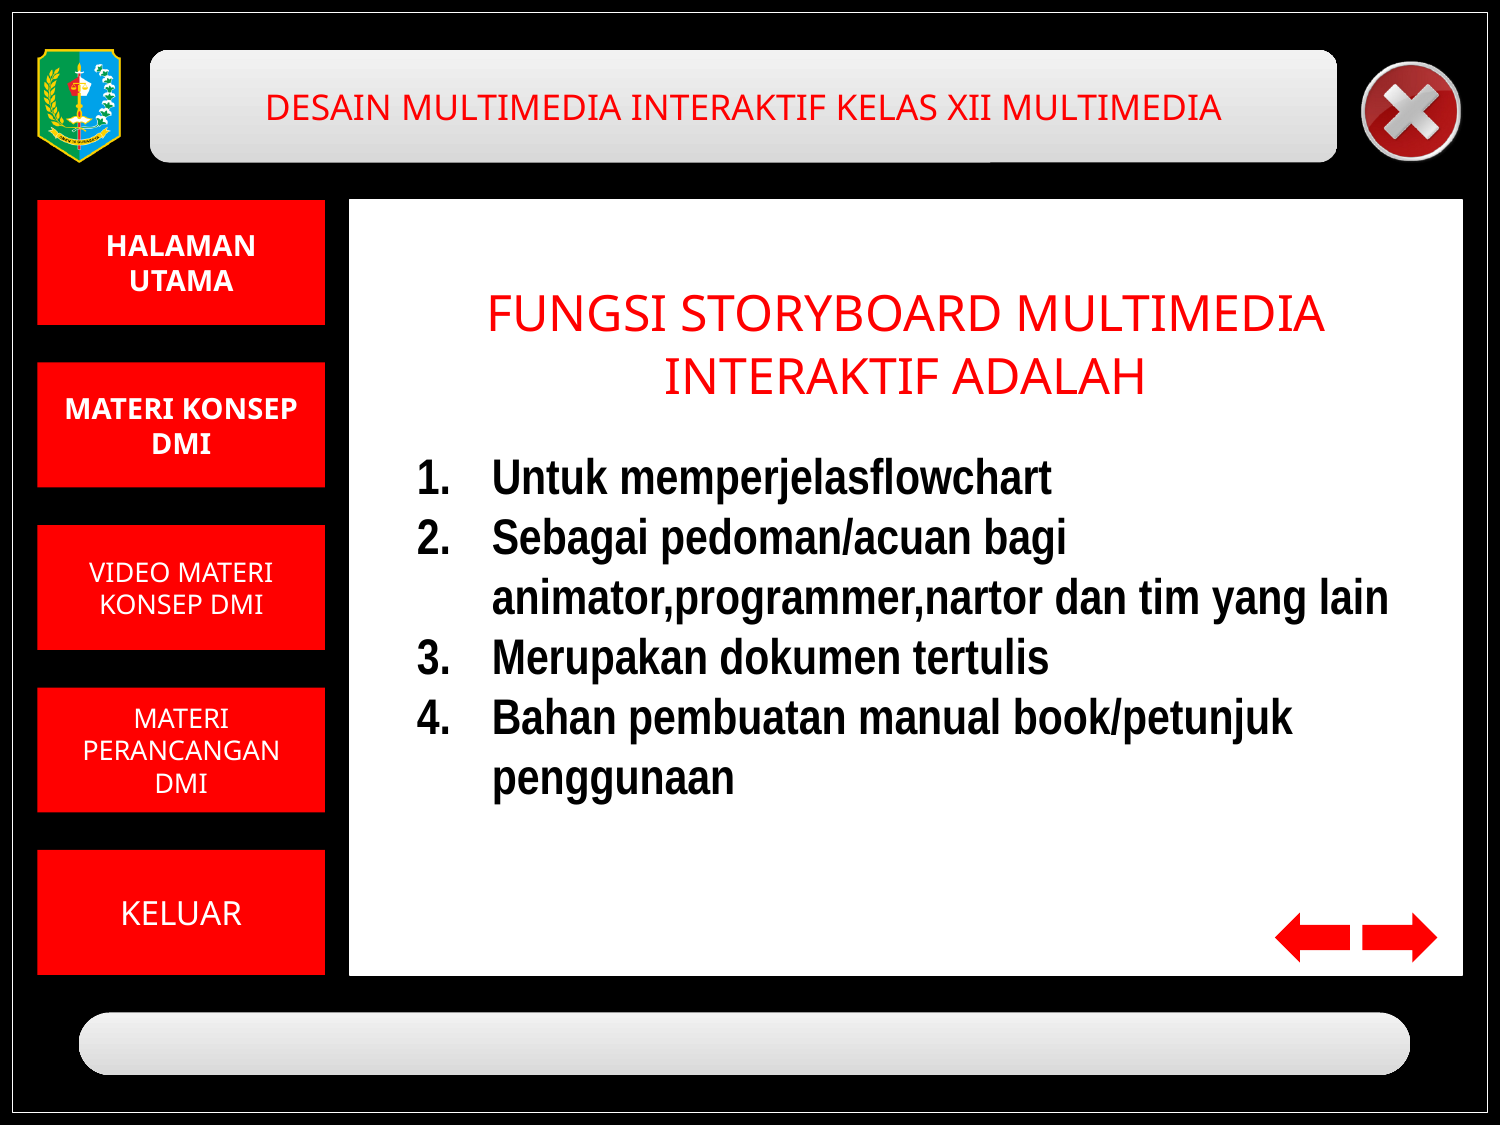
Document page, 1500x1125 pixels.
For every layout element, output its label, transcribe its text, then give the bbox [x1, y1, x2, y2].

picture [1357, 57, 1463, 163]
text_box [1274, 911, 1351, 964]
text_box [77, 1011, 1412, 1076]
text_box VIDEO MATERI KONSEP DMI [37, 524, 326, 651]
text_box MATERI KONSEP DMI [37, 362, 326, 488]
text_box FUNGSI STORYBOARD MULTIMEDIA INTERAKTIF ADALAH [387, 274, 1425, 412]
text_box [1361, 911, 1439, 964]
text_box MATERI PERANCANGAN DMI [37, 687, 326, 813]
text_box HALAMAN UTAMA [37, 199, 326, 326]
text_box KELUAR [37, 849, 326, 976]
text_box DESAIN MULTIMEDIA INTERAKTIF KELAS XII MULTIMEDIA [148, 49, 1339, 164]
text_box [349, 199, 1463, 976]
text_box Untuk memperjelasflowchart Sebagai pedoman/acuan bagi animator,programmer,nartor dan tim yang lain Merupakan dokumen tertulis Bahan pembuatan manual book/petunjuk penggunaan [402, 437, 1425, 813]
picture [37, 49, 121, 163]
text_box [12, 12, 1488, 1113]
